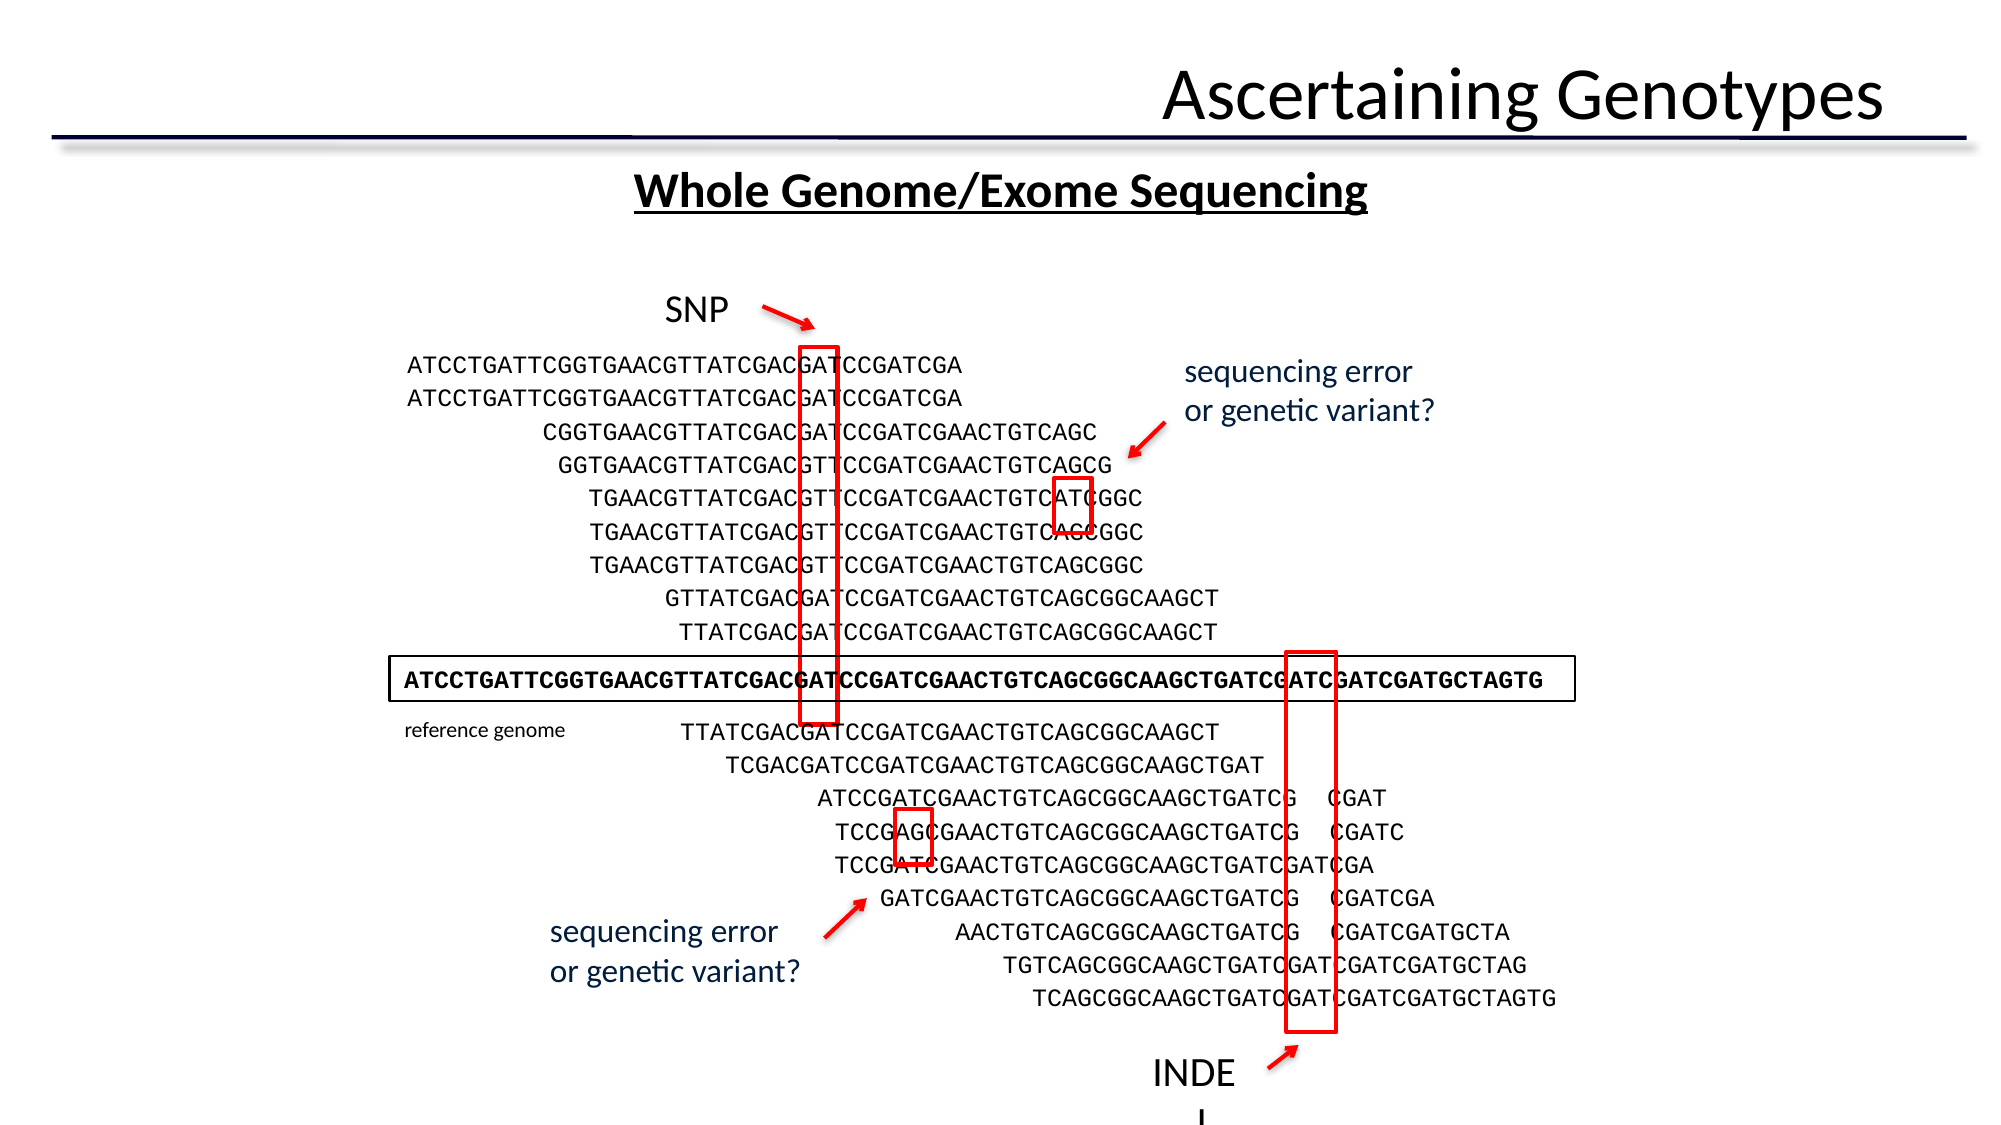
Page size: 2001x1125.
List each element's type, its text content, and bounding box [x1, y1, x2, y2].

text_box GGTGAACGTTATCGACGTTCCGATCGAACTGTCAGCG [408, 441, 798, 486]
title Ascertaining Genotypes [99, 37, 1900, 225]
text_box [798, 386, 840, 656]
text_box GGTGAACGTTATCGACGTTCCGATCGAACTGTCAGCG [840, 441, 1128, 474]
text_box ATCCGATCGAACTGTCAGCGGCAAGCTGATCG CGAT [802, 774, 1284, 820]
text_box ATCCTGATTCGGTGAACGTTATCGACGATCCGATCGA [392, 341, 978, 386]
text_box TCCGATCGAACTGTCAGCGGCAAGCTGATCGATCGA [1338, 841, 1405, 874]
text_box TGAACGTTATCGACGTTCCGATCGAACTGTCATCGGC [840, 474, 1159, 507]
text_box ATCCTGATTCGGTGAACGTTATCGACGATCCGATCGAACTGTCAGCGGCAAGCTGATCGATCGATCGATGCTAGTG [389, 656, 1284, 702]
text_box TCAGCGGCAAGCTGATCGATCGATCGATGCTAGTG [1017, 974, 1284, 1020]
text_box CGGTGAACGTTATCGACGATCCGATCGAACTGTCAGC [840, 407, 1113, 441]
text_box TTATCGACGATCCGATCGAACTGTCAGCGGCAAGCT [665, 707, 1236, 753]
text_box TGAACGTTATCGACGTTCCGATCGAACTGTCAGCGGC [840, 507, 1160, 541]
text_box [798, 702, 840, 707]
text_box INDEL [1137, 1037, 1268, 1100]
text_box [1127, 421, 1166, 459]
text_box ATCCTGATTCGGTGAACGTTATCGACGATCCGATCGA [840, 386, 978, 407]
text_box TCGACGATCCGATCGAACTGTCAGCGGCAAGCTGAT [710, 741, 1280, 786]
text_box TCAGCGGCAAGCTGATCGATCGATCGATGCTAGTG [1338, 974, 1587, 1020]
text_box ATCCGATCGAACTGTCAGCGGCAAGCTGATCG CGAT [1338, 774, 1403, 807]
text_box sequencing error or genetic variant? [1169, 341, 1513, 442]
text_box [824, 897, 867, 939]
text_box TGAACGTTATCGACGTTCCGATCGAACTGTCAGCGGC [574, 507, 798, 541]
text_box TTATCGACGATCCGATCGAACTGTCAGCGGCAAGCT [840, 607, 1234, 653]
text_box TGAACGTTATCGACGTTCCGATCGAACTGTCAGCGGC [574, 541, 798, 586]
text_box ATCCTGATTCGGTGAACGTTATCGACGATCCGATCGAACTGTCAGCGGCAAGCTGATCGATCGATCGATGCTAGTG [1338, 656, 1575, 702]
text_box TGAACGTTATCGACGTTCCGATCGAACTGTCATCGGC [573, 474, 798, 520]
text_box TCCGATCGAACTGTCAGCGGCAAGCTGATCGATCGA [819, 841, 1284, 886]
text_box reference genome [389, 707, 581, 749]
text_box [893, 807, 934, 867]
text_box TCCGAGCGAACTGTCAGCGGCAAGCTGATCG CGATC [1338, 807, 1435, 853]
text_box CGGTGAACGTTATCGACGATCCGATCGAACTGTCAGC [408, 407, 798, 441]
text_box Whole Genome/Exome Sequencing [618, 149, 1384, 225]
text_box TGTCAGCGGCAAGCTGATCGATCGATCGATGCTAG [1338, 941, 1558, 974]
text_box TCCGAGCGAACTGTCAGCGGCAAGCTGATCG CGATC [934, 807, 1284, 841]
text_box AACTGTCAGCGGCAAGCTGATCG CGATCGATGCTA [940, 907, 1284, 953]
text_box TGAACGTTATCGACGTTCCGATCGAACTGTCAGCGGC [840, 541, 1160, 574]
text_box sequencing error or genetic variant? [535, 901, 828, 1002]
text_box [1284, 650, 1338, 1034]
text_box GTTATCGACGATCCGATCGAACTGTCAGCGGCAAGCT [649, 574, 798, 620]
list SNP [650, 275, 763, 338]
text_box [762, 305, 816, 329]
text_box TTATCGACGATCCGATCGAACTGTCAGCGGCAAGCT [663, 607, 798, 653]
text_box ATCCTGATTCGGTGAACGTTATCGACGATCCGATCGA [392, 386, 798, 420]
text_box [1052, 476, 1094, 535]
text_box GATCGAACTGTCAGCGGCAAGCTGATCG CGATCGA [1338, 874, 1465, 907]
text_box GATCGAACTGTCAGCGGCAAGCTGATCG CGATCGA [865, 874, 1284, 920]
text_box TGTCAGCGGCAAGCTGATCGATCGATCGATGCTAG [987, 941, 1284, 986]
text_box TCCGAGCGAACTGTCAGCGGCAAGCTGATCG CGATC [820, 807, 893, 841]
text_box GTTATCGACGATCCGATCGAACTGTCAGCGGCAAGCT [840, 574, 1235, 620]
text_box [1267, 1044, 1299, 1069]
text_box AACTGTCAGCGGCAAGCTGATCG CGATCGATGCTA [1338, 907, 1541, 941]
